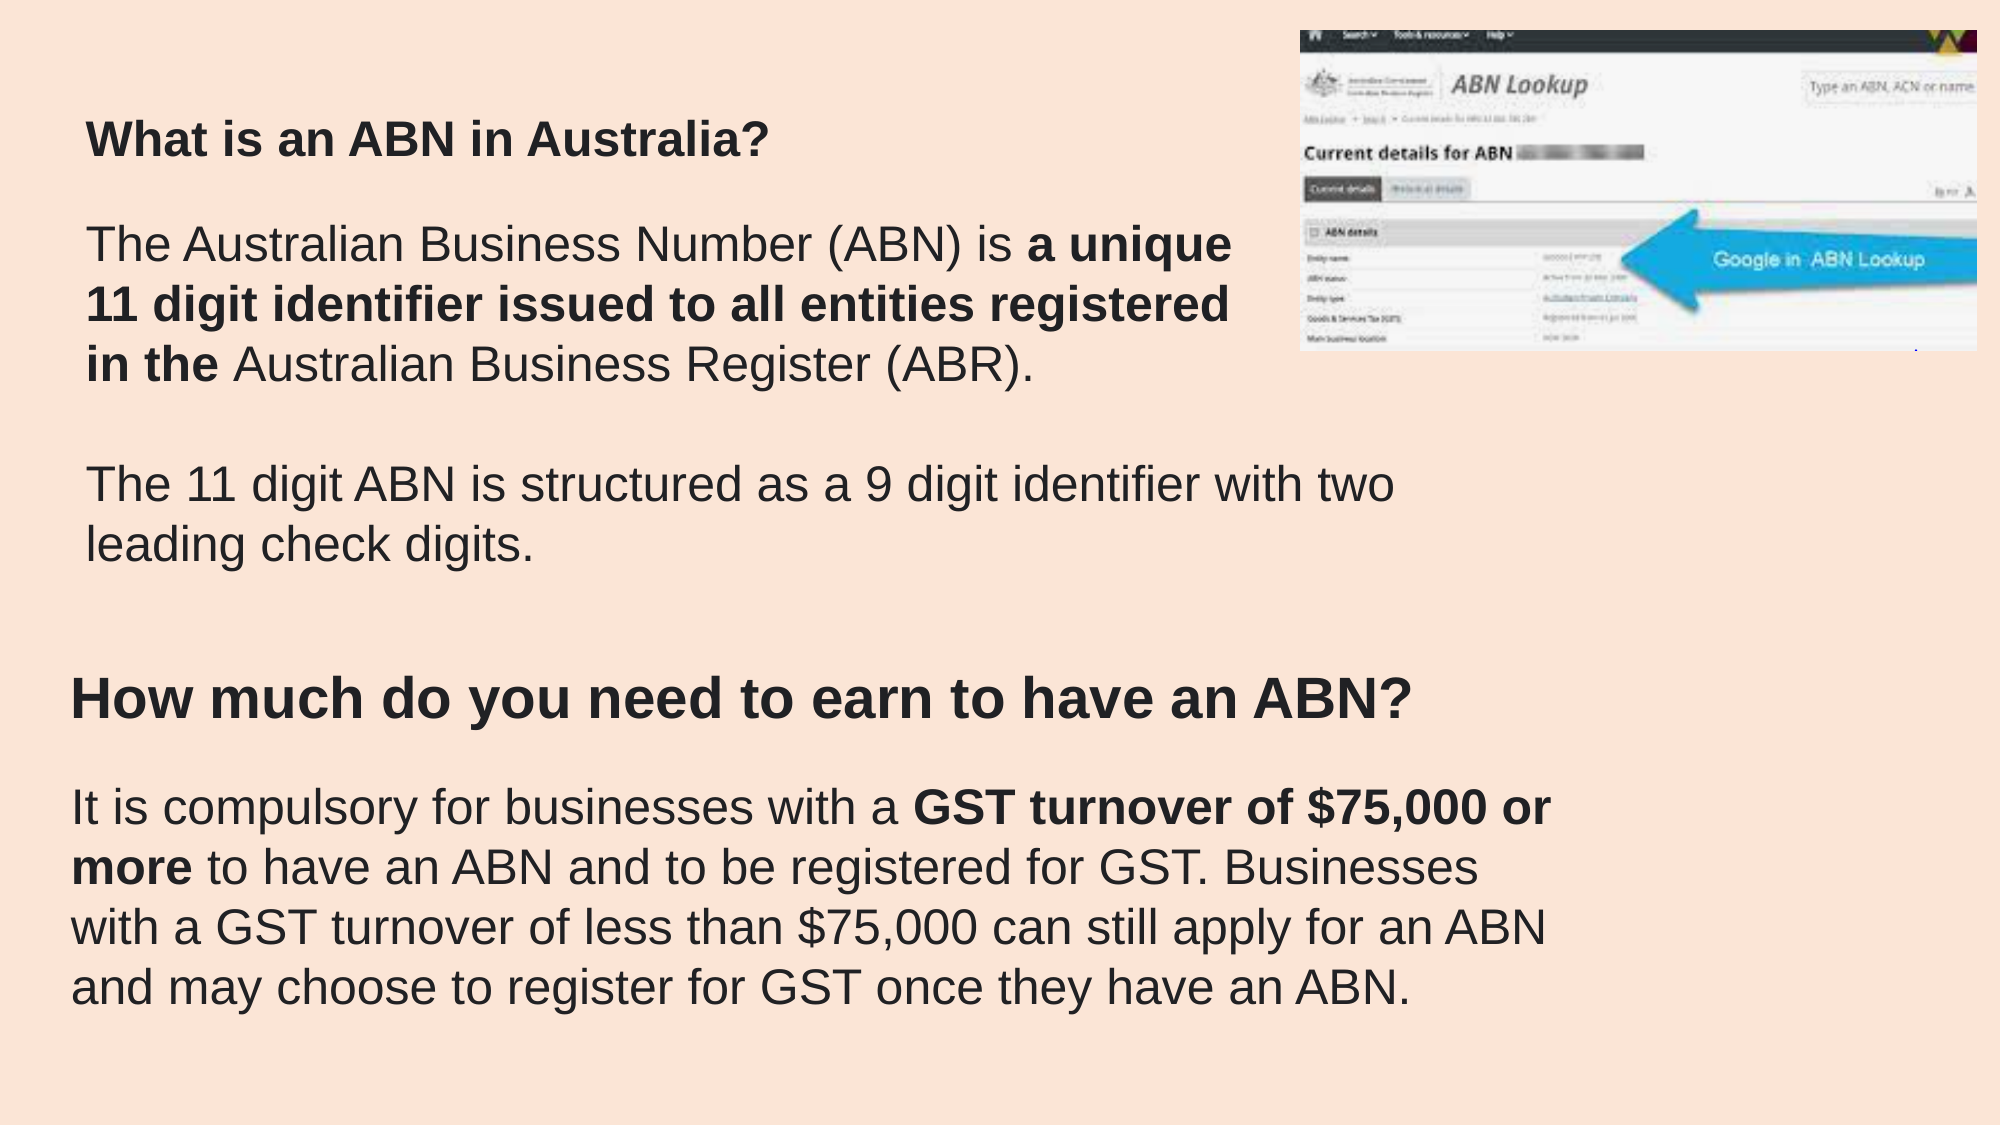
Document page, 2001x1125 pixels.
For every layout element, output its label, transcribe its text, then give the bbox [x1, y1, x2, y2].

picture [1300, 30, 1977, 351]
text_box What is an ABN in Australia? The Australian Business Number (ABN) is a unique 11 digit identifier issued to all entities registered in the Australian Business Register (ABR). The 11 digit ABN is structured as a 9 digit identifier with two leading check digits. [70, 98, 1533, 579]
text_box How much do you need to earn to have an ABN? It is compulsory for businesses with a GST turnover of $75,000 or more to have an ABN and to be registered for GST. Businesses with a GST turnover of less than $75,000 can still apply for an ABN and may choose to register for GST once they have an ABN. [56, 652, 1575, 1023]
